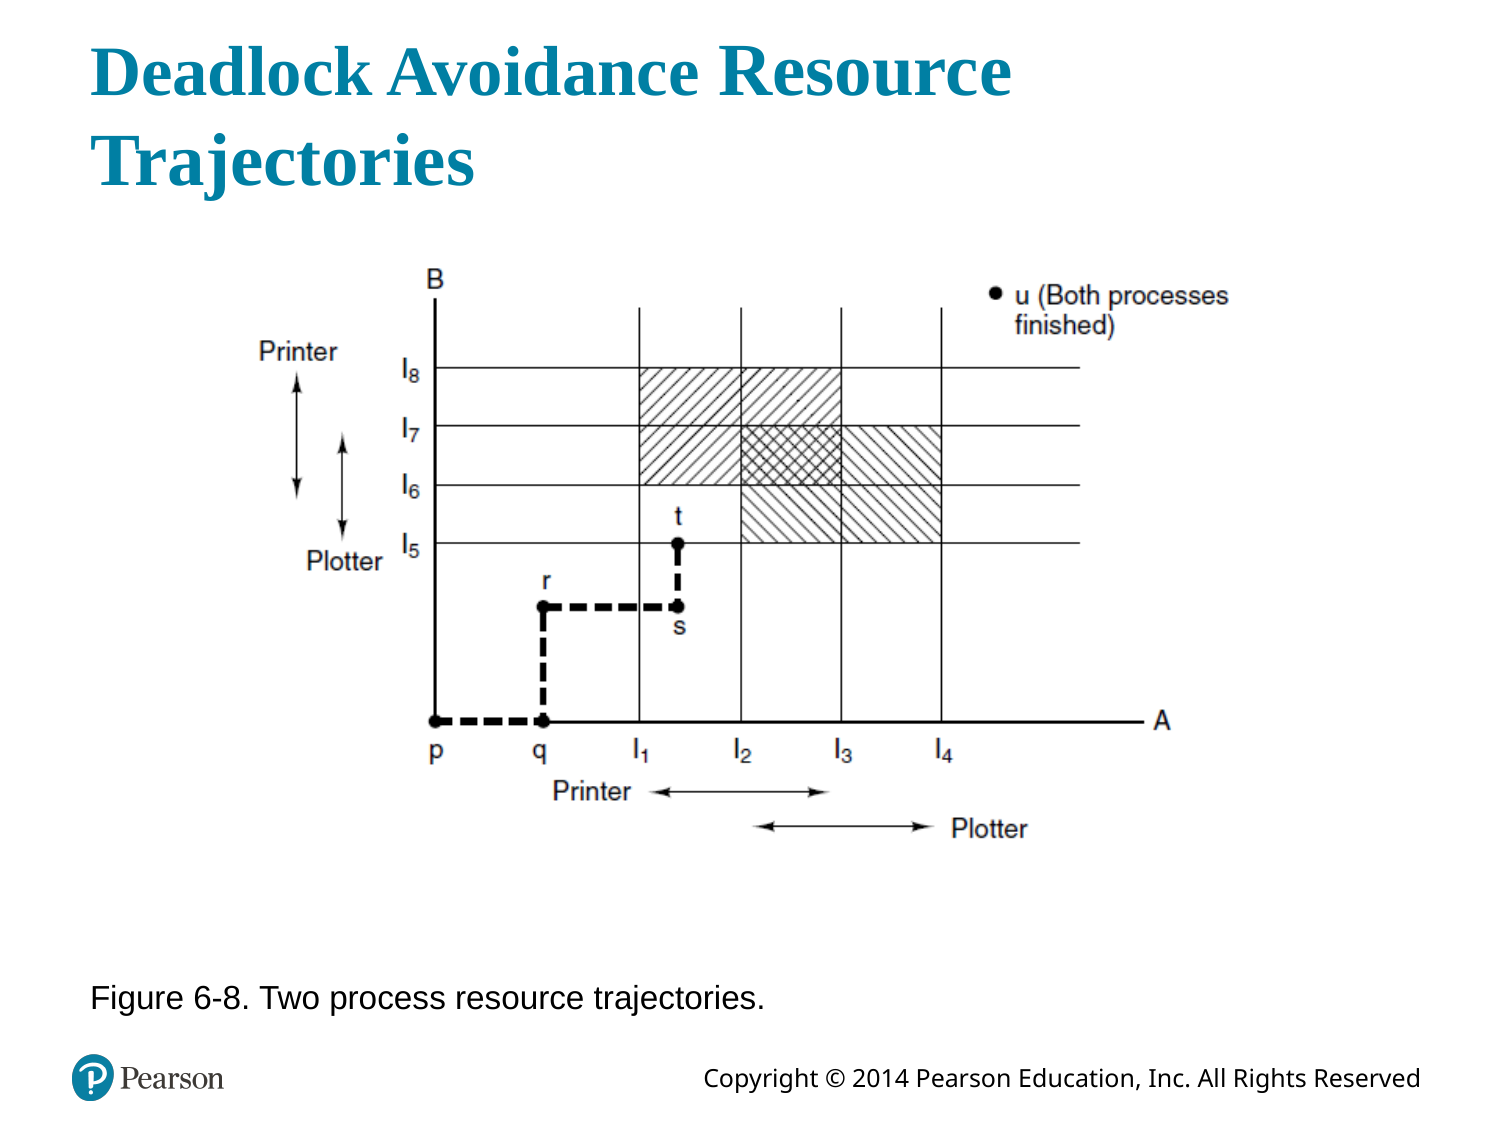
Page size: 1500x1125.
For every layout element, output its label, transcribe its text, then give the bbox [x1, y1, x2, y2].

picture [80, 1063, 106, 1088]
picture [72, 1054, 88, 1070]
picture [98, 1054, 224, 1101]
title Deadlock Avoidance Resource Trajectories [75, 35, 1425, 216]
list Figure 6-8. Two process resource trajectories. [75, 880, 1425, 1031]
picture [72, 1087, 83, 1101]
picture [246, 239, 1254, 857]
